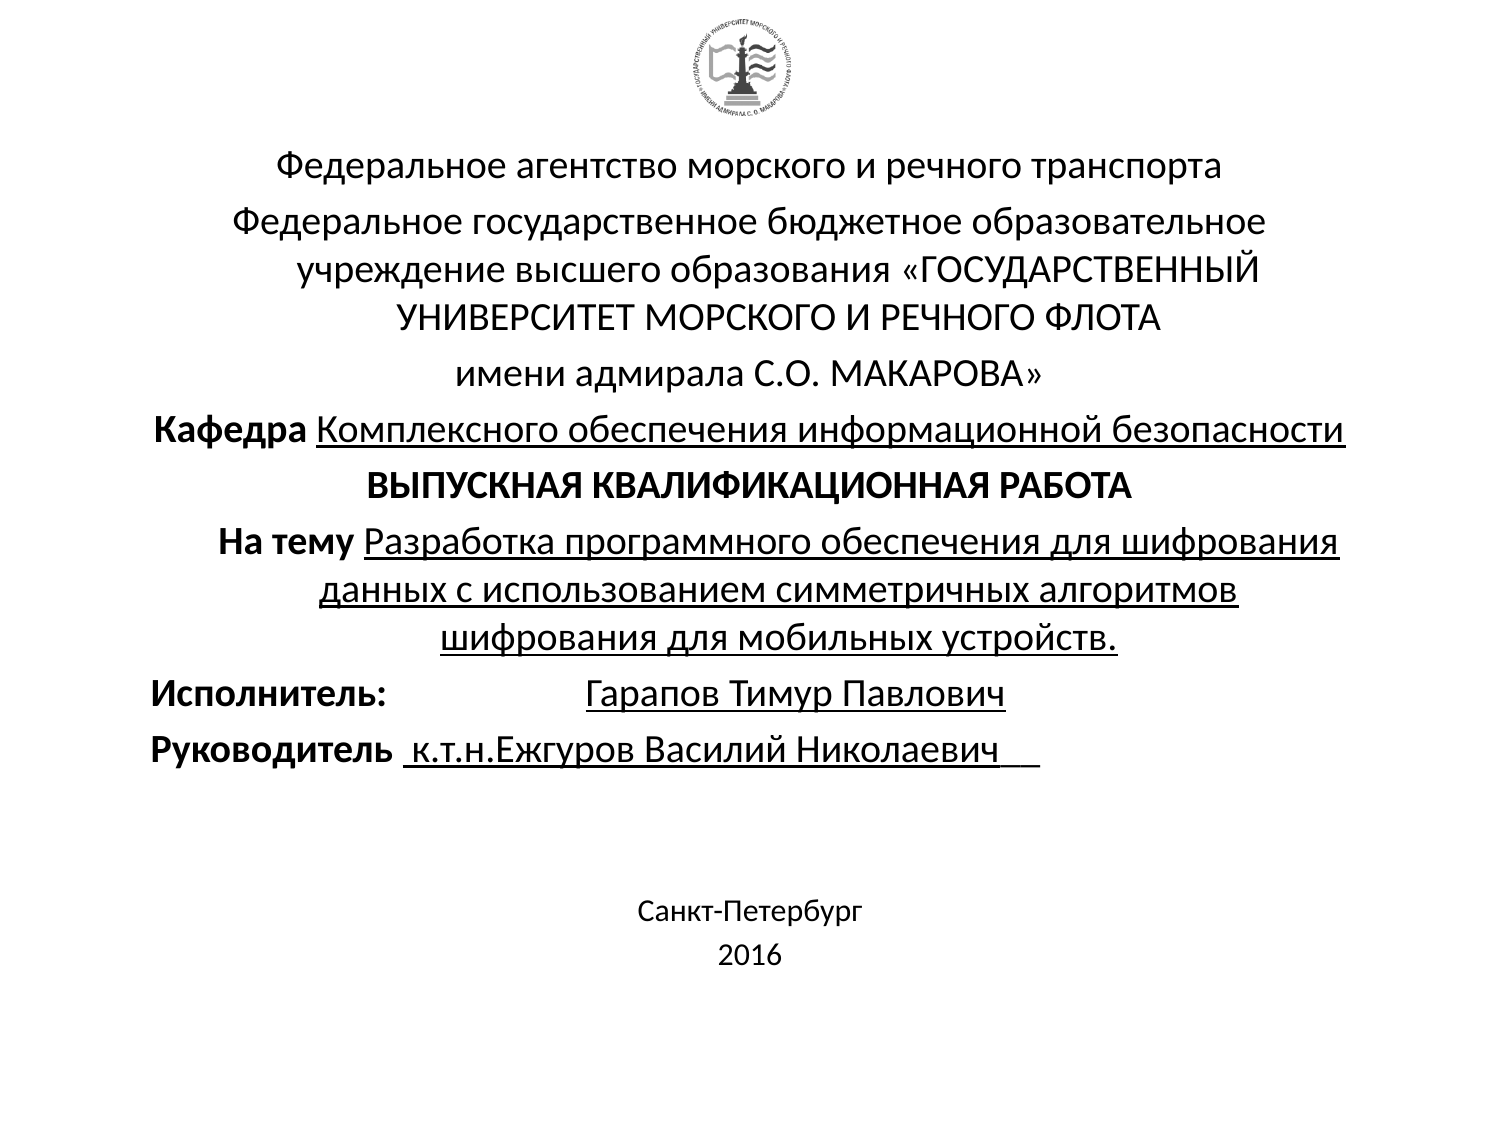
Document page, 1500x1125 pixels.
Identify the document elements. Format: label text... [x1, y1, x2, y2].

picture [693, 18, 791, 117]
text_box Федеральное агентство морского и речного транспорта Федеральное государственное бюджетное образовательное учреждение высшего образования «ГОСУДАРСТВЕННЫЙ УНИВЕРСИТЕТ МОРСКОГО И РЕЧНОГО ФЛОТА имени адмирала С.О. МАКАРОВА» Кафедра Комплексного обеспечения информационной безопасности ВЫПУСКНАЯ КВАЛИФИКАЦИОННАЯ РАБОТА На тему Разработка программного обеспечения для шифрования данных с использованием симметричных алгоритмов шифрования для мобильных устройств. Исполнитель: Гарапов Тимур Павлович Руководитель к.т.н.Ежгуров Василий Николаевич__ Санкт-Петербург 2016 [135, 131, 1365, 994]
